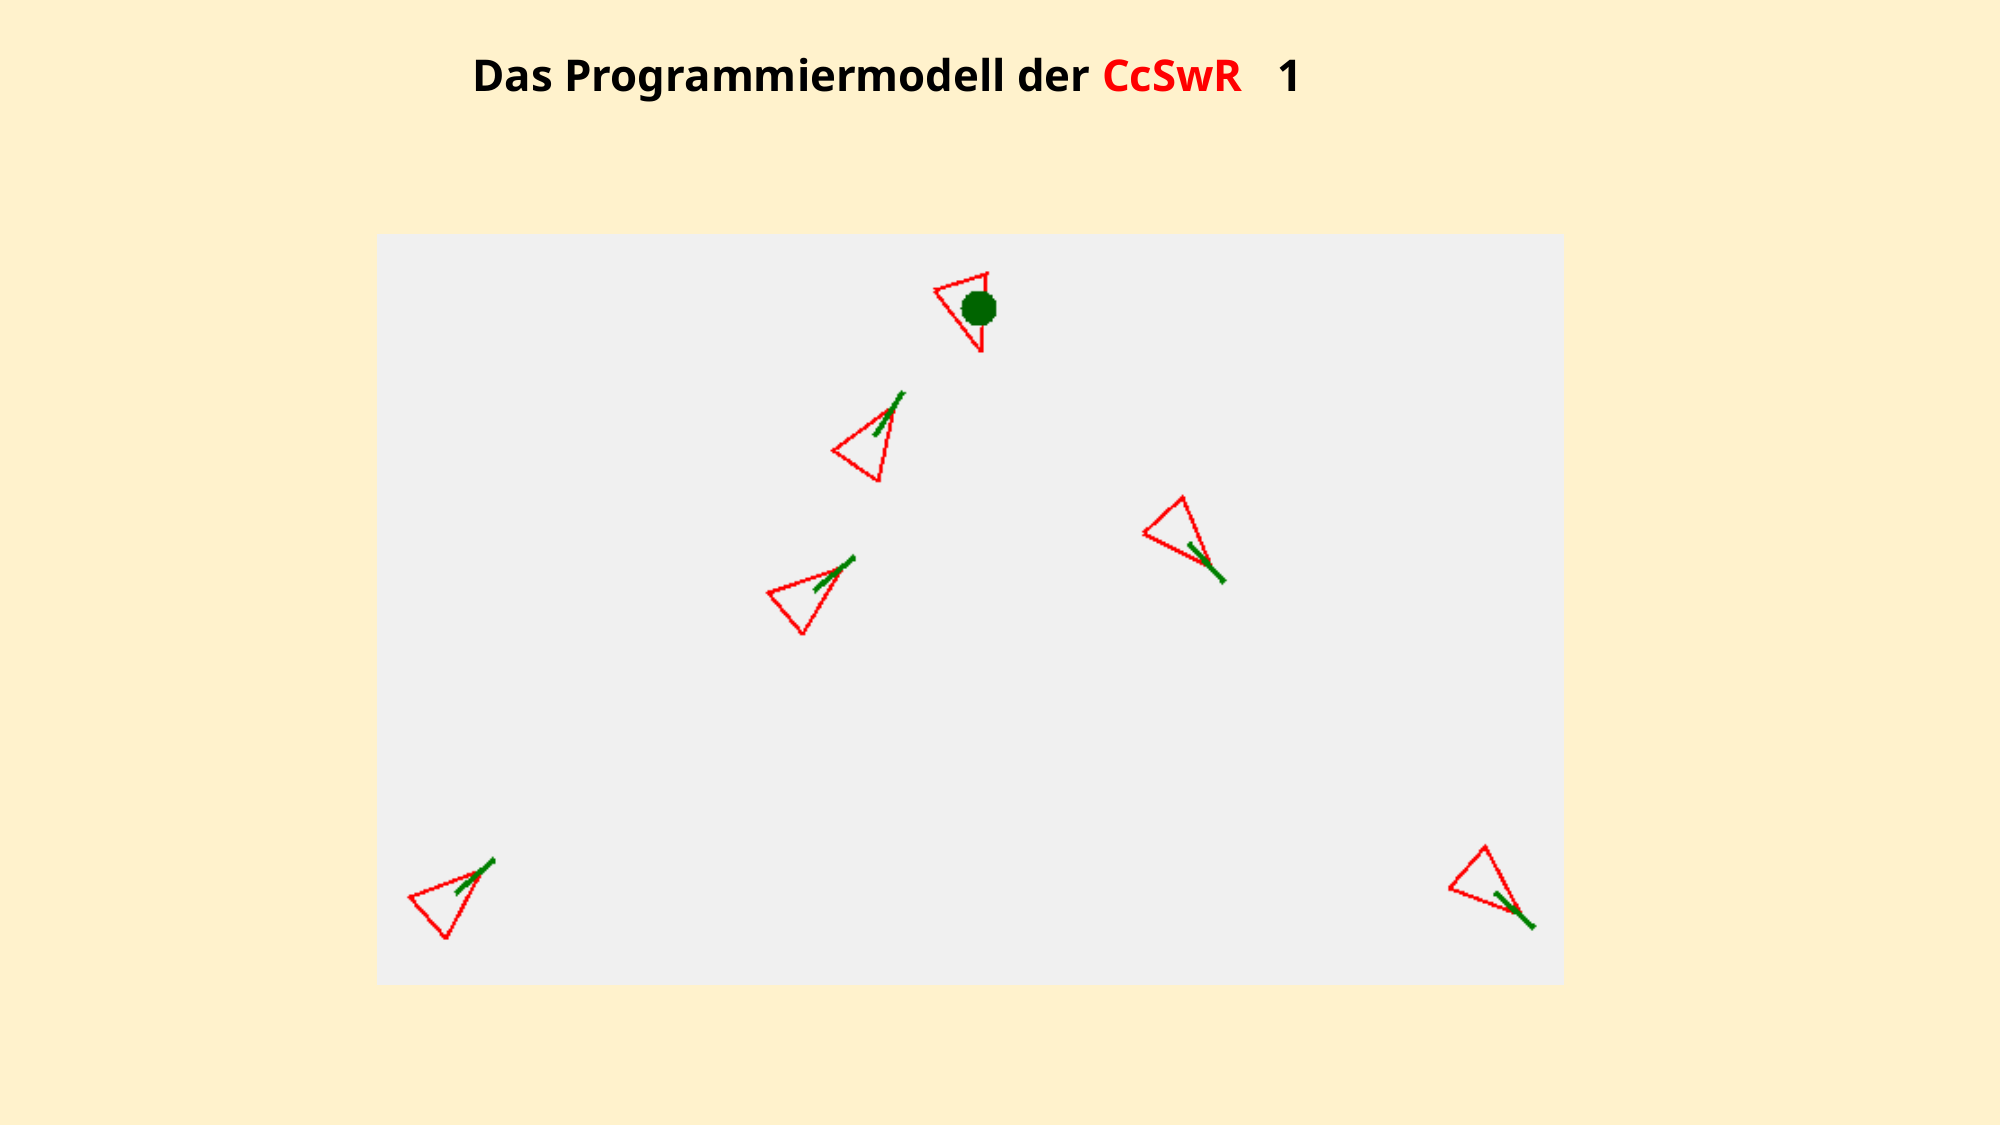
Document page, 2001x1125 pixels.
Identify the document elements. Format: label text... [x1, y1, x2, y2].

picture [377, 234, 1564, 985]
title Das Programmiermodell der CcSwR 1 [393, 33, 1381, 121]
